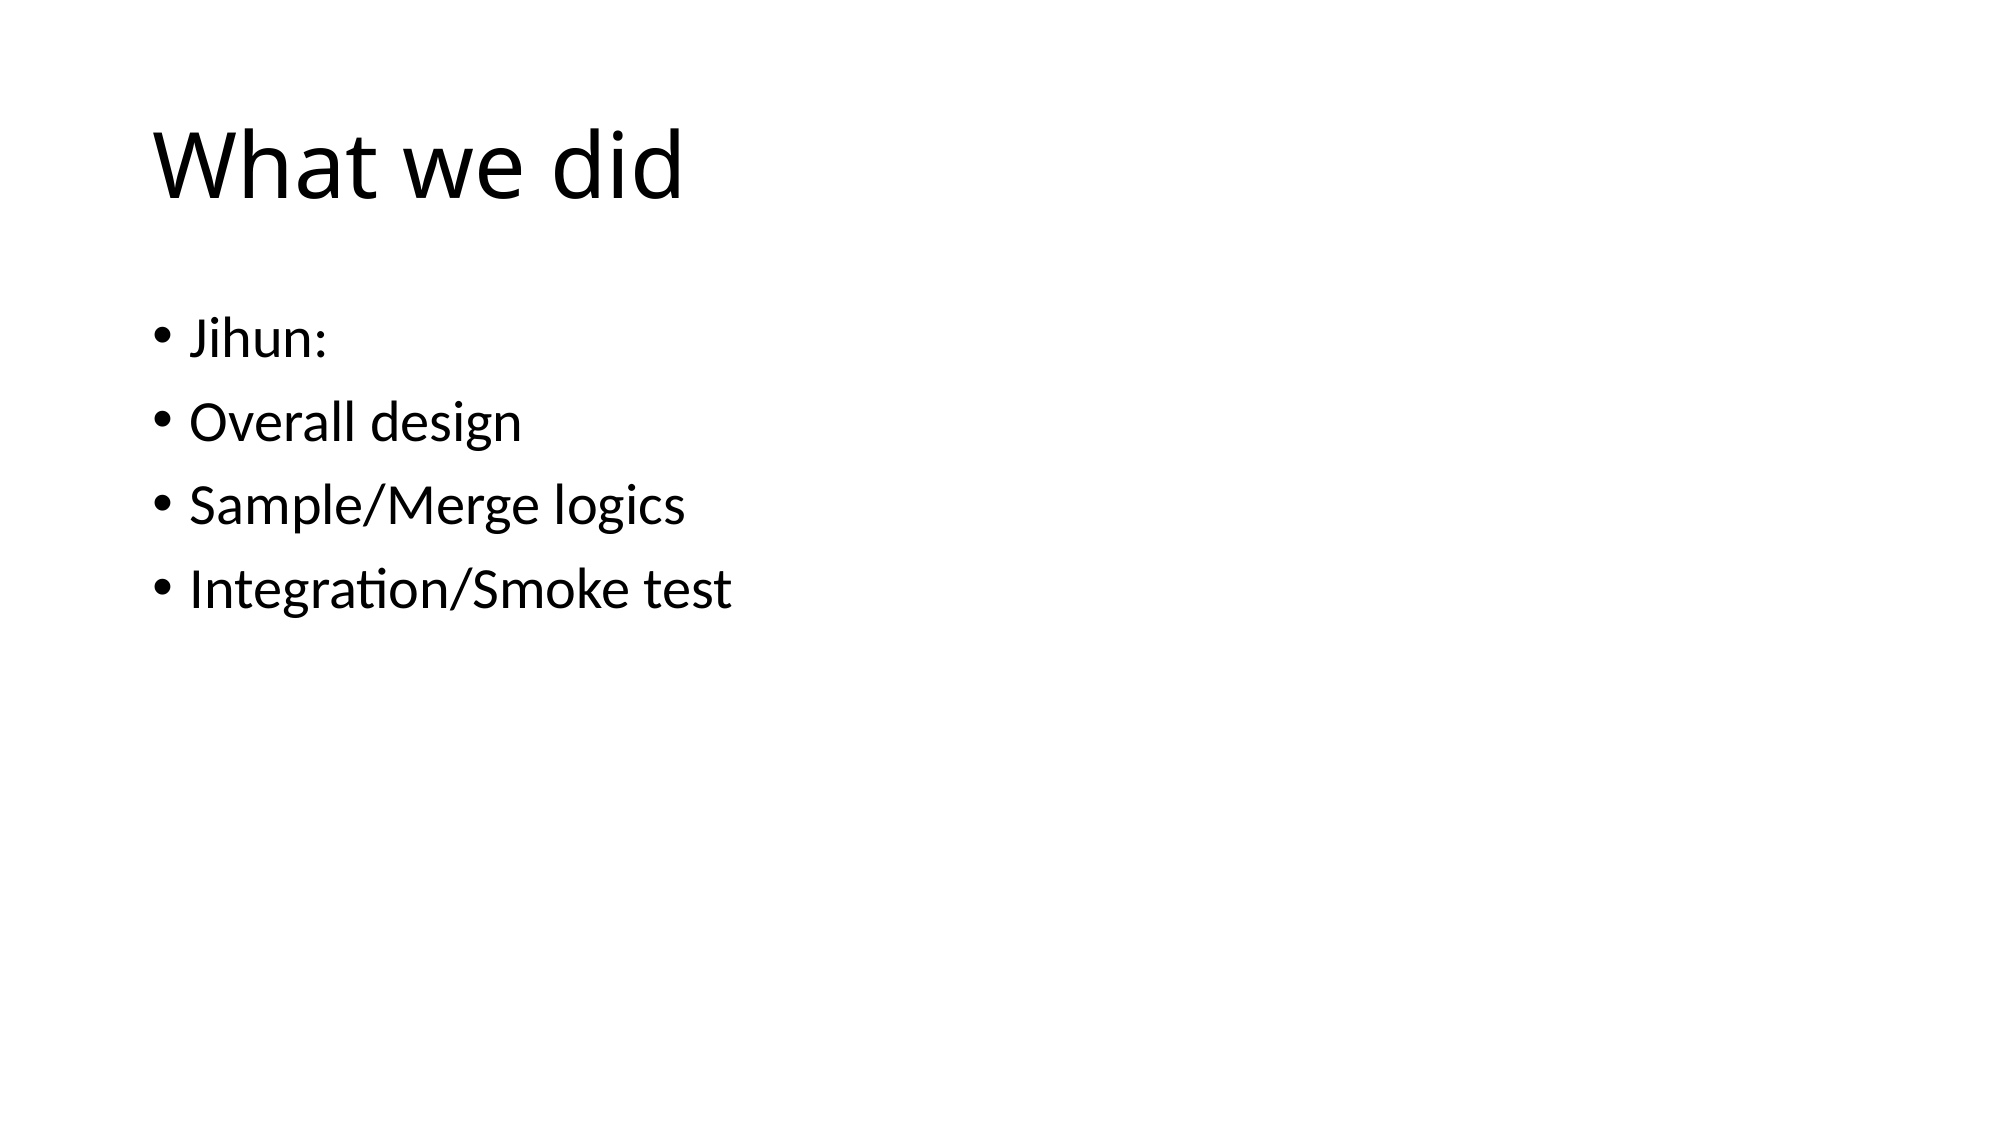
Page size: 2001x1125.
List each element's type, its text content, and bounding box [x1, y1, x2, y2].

list Jihun: Overall design Sample/Merge logics Integration/Smoke test [137, 299, 1863, 1014]
title What we did [137, 59, 1863, 278]
